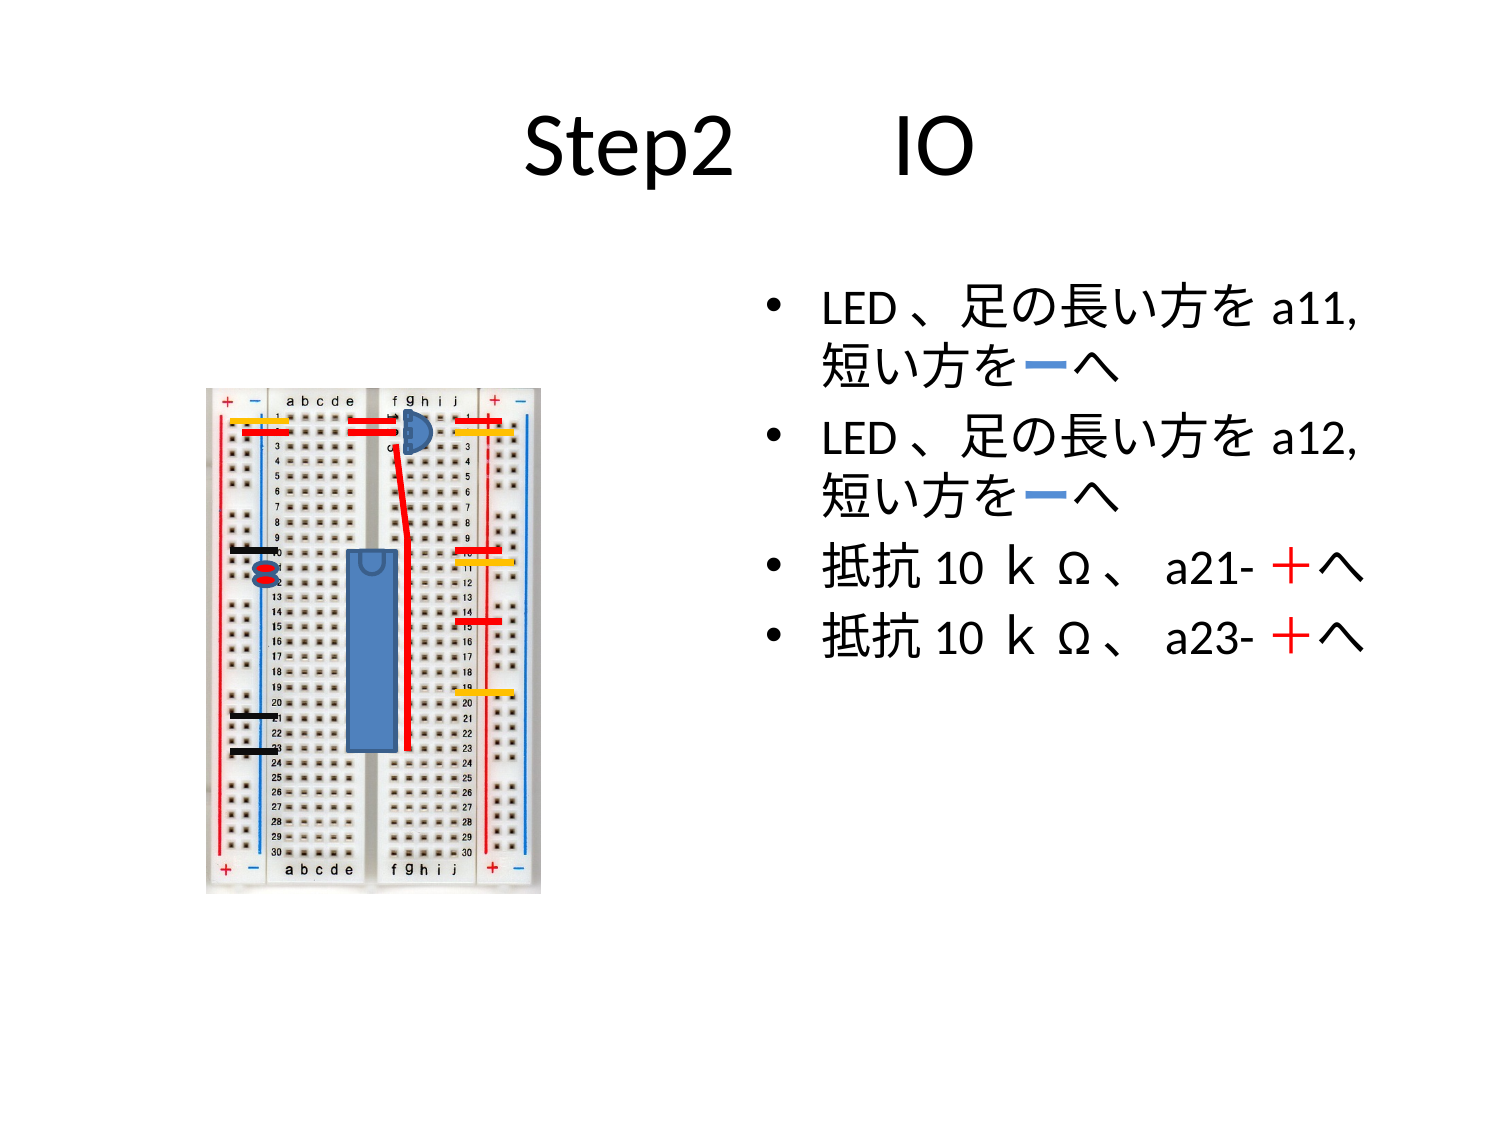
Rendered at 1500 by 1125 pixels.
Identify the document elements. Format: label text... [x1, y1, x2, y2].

list LED、足の長い方をa11,短い方をーへ LED、足の長い方をa12,短い方をーへ 抵抗10ｋΩ、a21-＋へ 抵抗10ｋΩ、a23-＋へ [750, 267, 1425, 1010]
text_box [366, 403, 437, 463]
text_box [395, 444, 408, 540]
title Step2 IO [75, 45, 1425, 233]
picture [206, 388, 542, 894]
